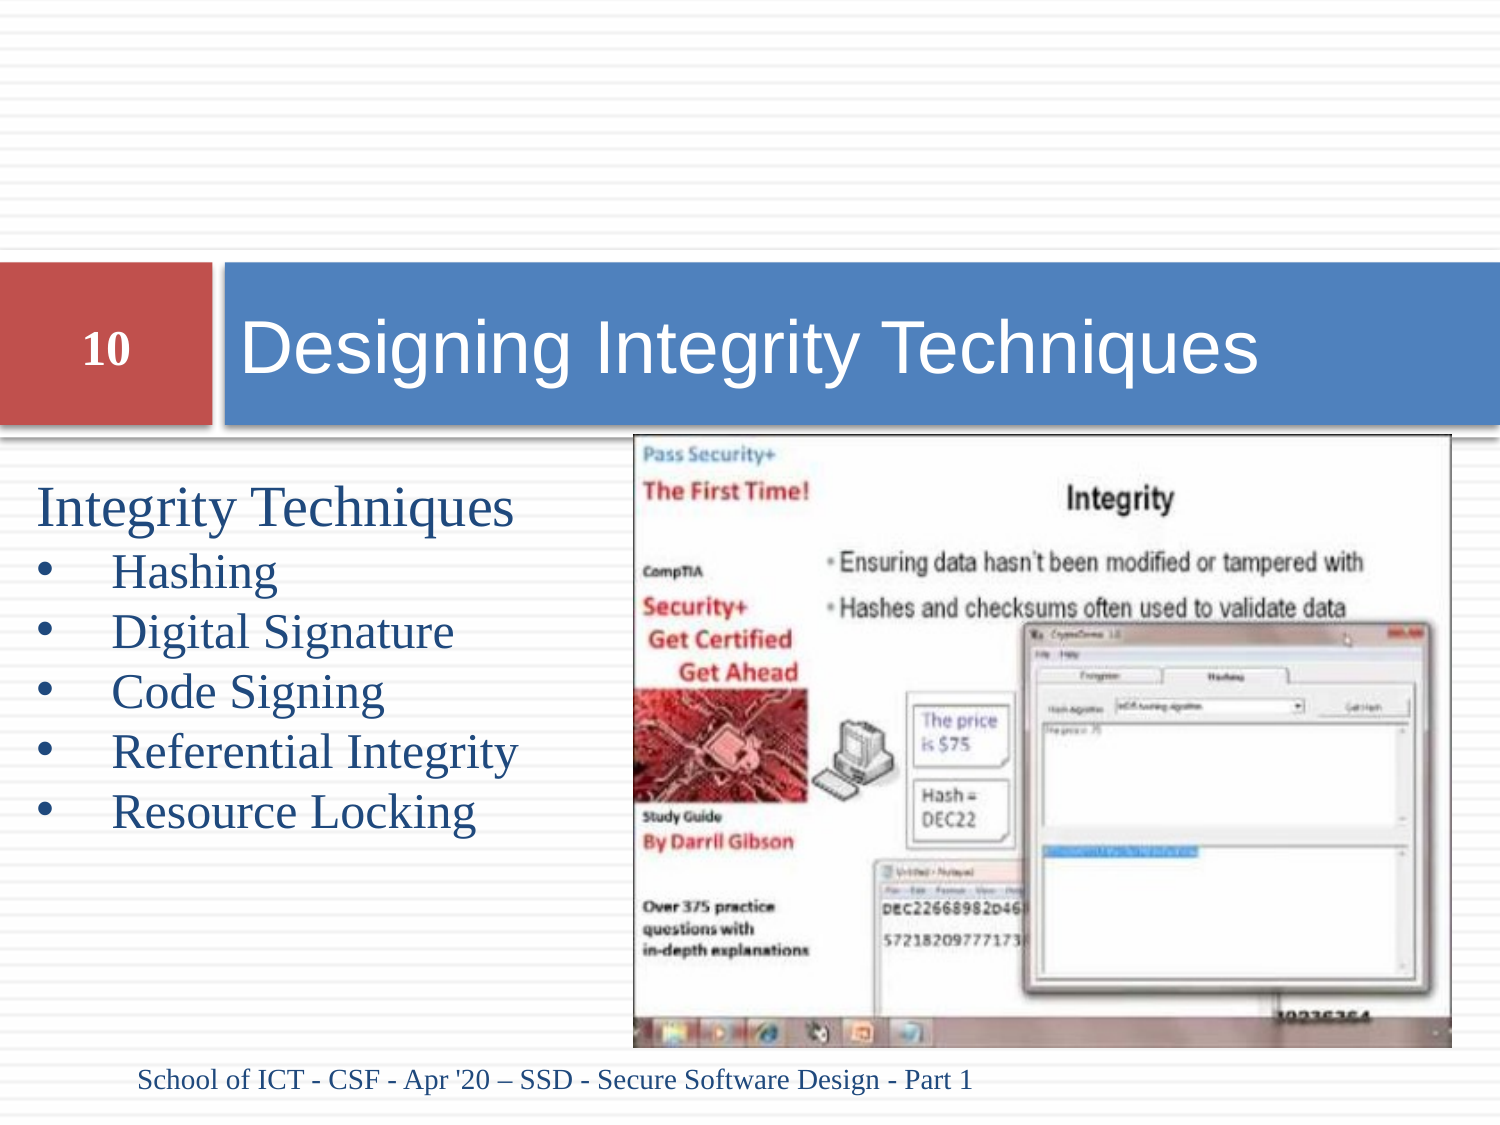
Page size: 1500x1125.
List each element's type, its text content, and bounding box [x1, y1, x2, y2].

title Designing Integrity Techniques [225, 262, 1475, 425]
footer School of ICT - CSF - Apr '20 – SSD - Secure Software Design - Part 1 [21, 1048, 990, 1108]
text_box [632, 433, 1453, 1049]
list Integrity Techniques Hashing Digital Signature Code Signing Referential Integrity Resource Locking [21, 460, 566, 1048]
slide_number 10 [0, 287, 213, 403]
